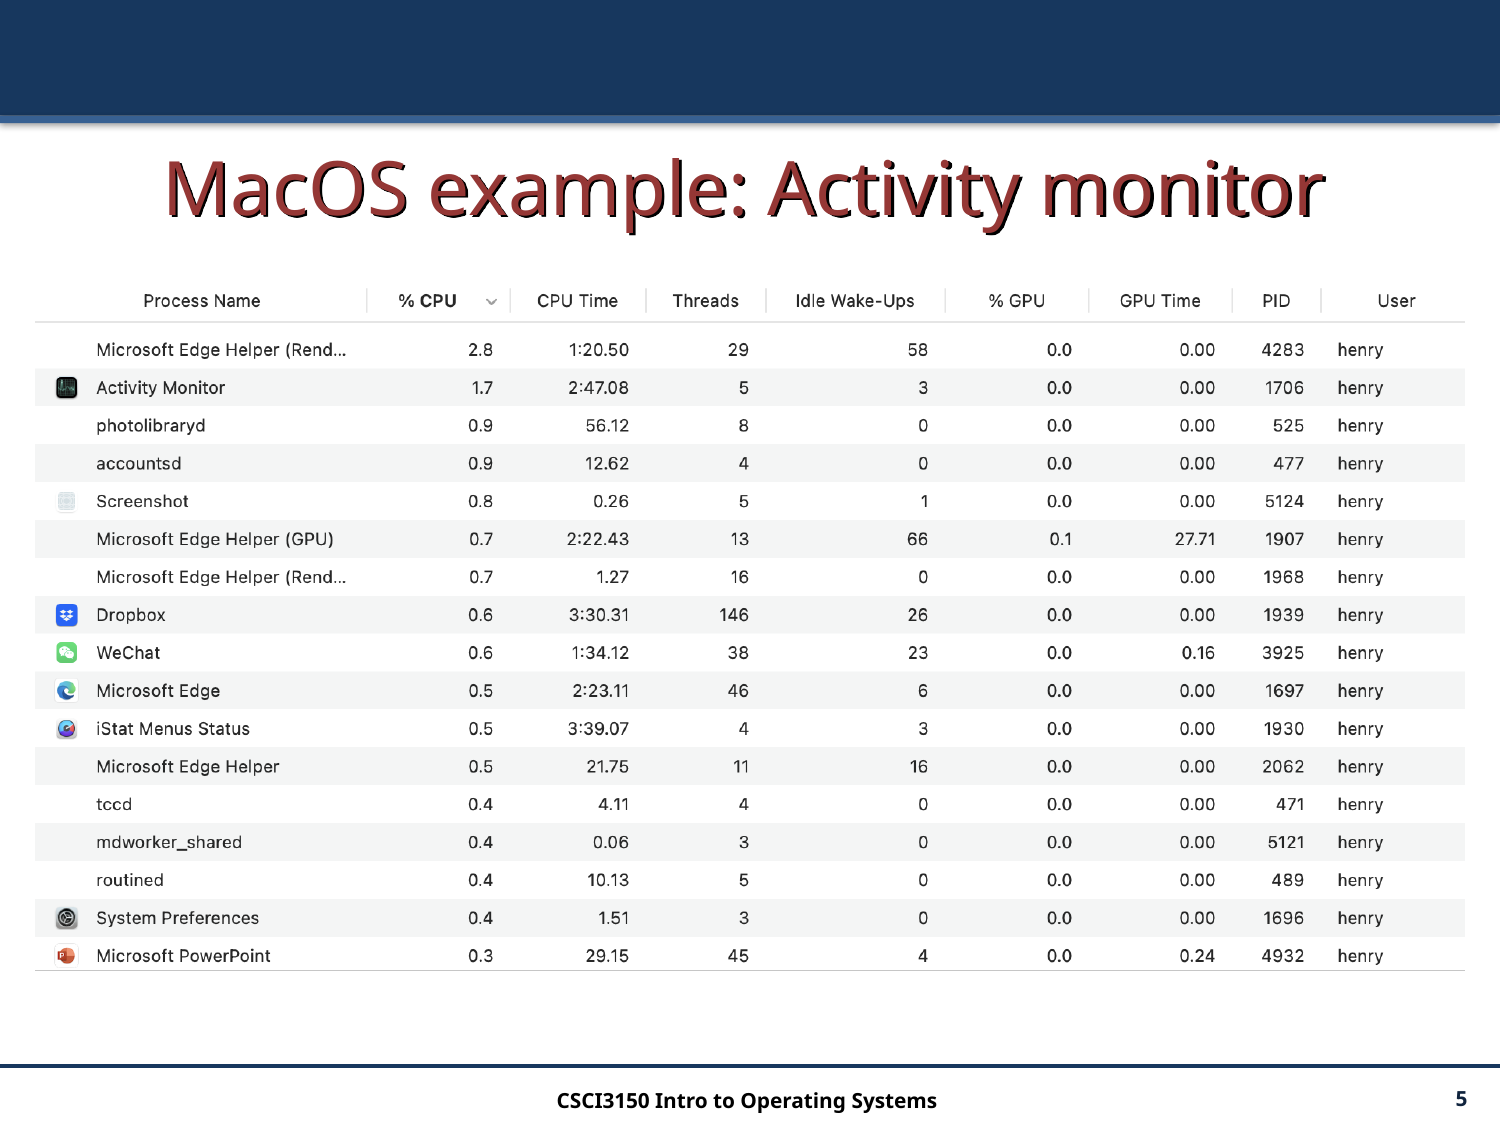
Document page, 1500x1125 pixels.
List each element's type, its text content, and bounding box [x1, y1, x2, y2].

slide_number 5 [1306, 1081, 1483, 1118]
picture [35, 282, 1465, 971]
title MacOS example: Activity monitor [147, 110, 1453, 261]
footer CSCI3150 Intro to Operating Systems [497, 1079, 997, 1117]
